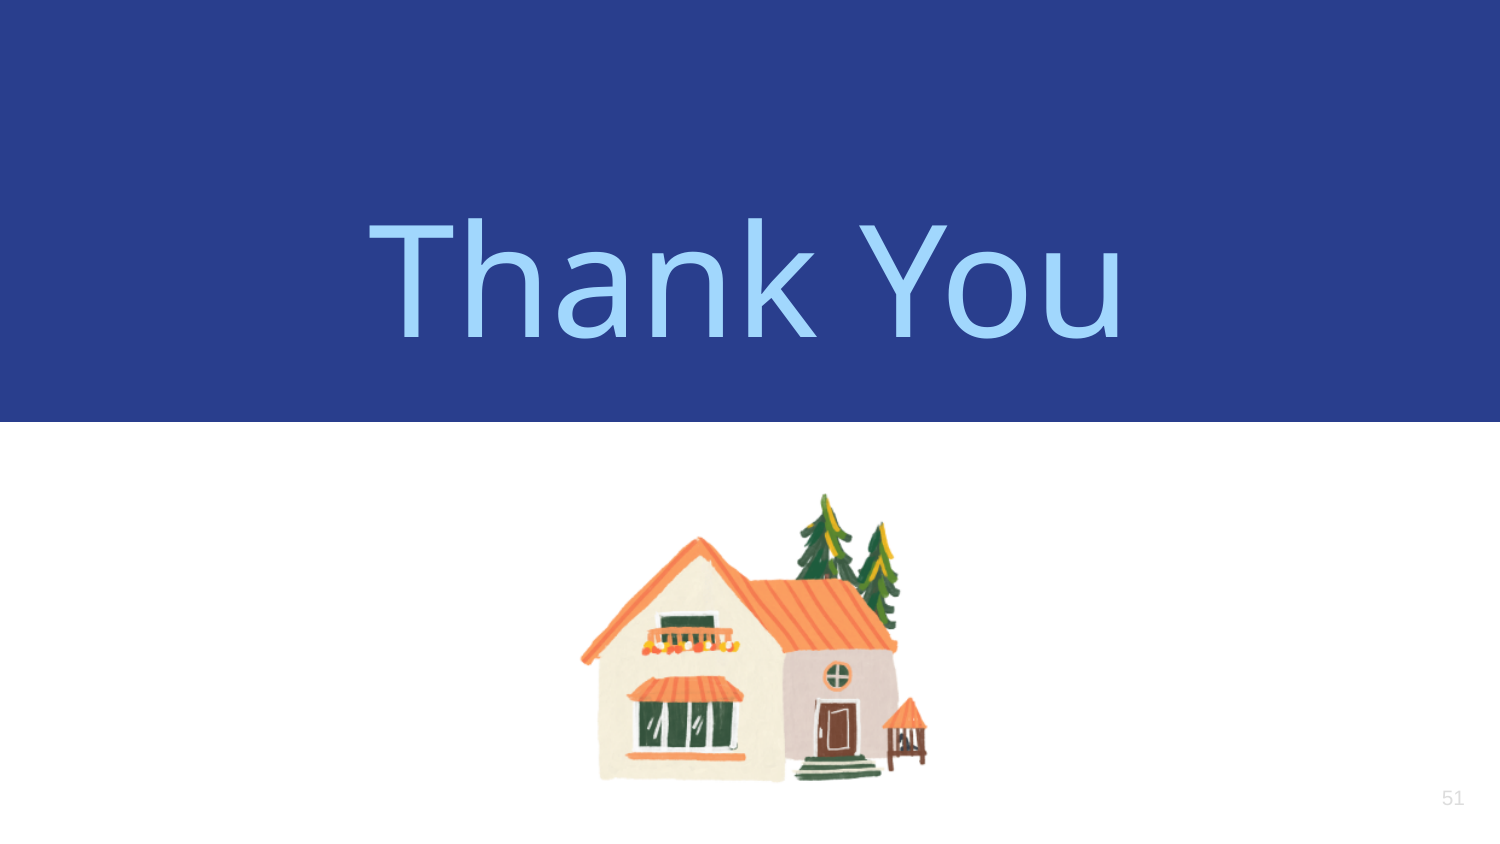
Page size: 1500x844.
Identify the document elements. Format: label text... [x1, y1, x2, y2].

slide_number ‹#› [1389, 764, 1480, 830]
text_box [0, 0, 1500, 422]
picture [565, 479, 935, 788]
title Thank You [51, 206, 1449, 345]
